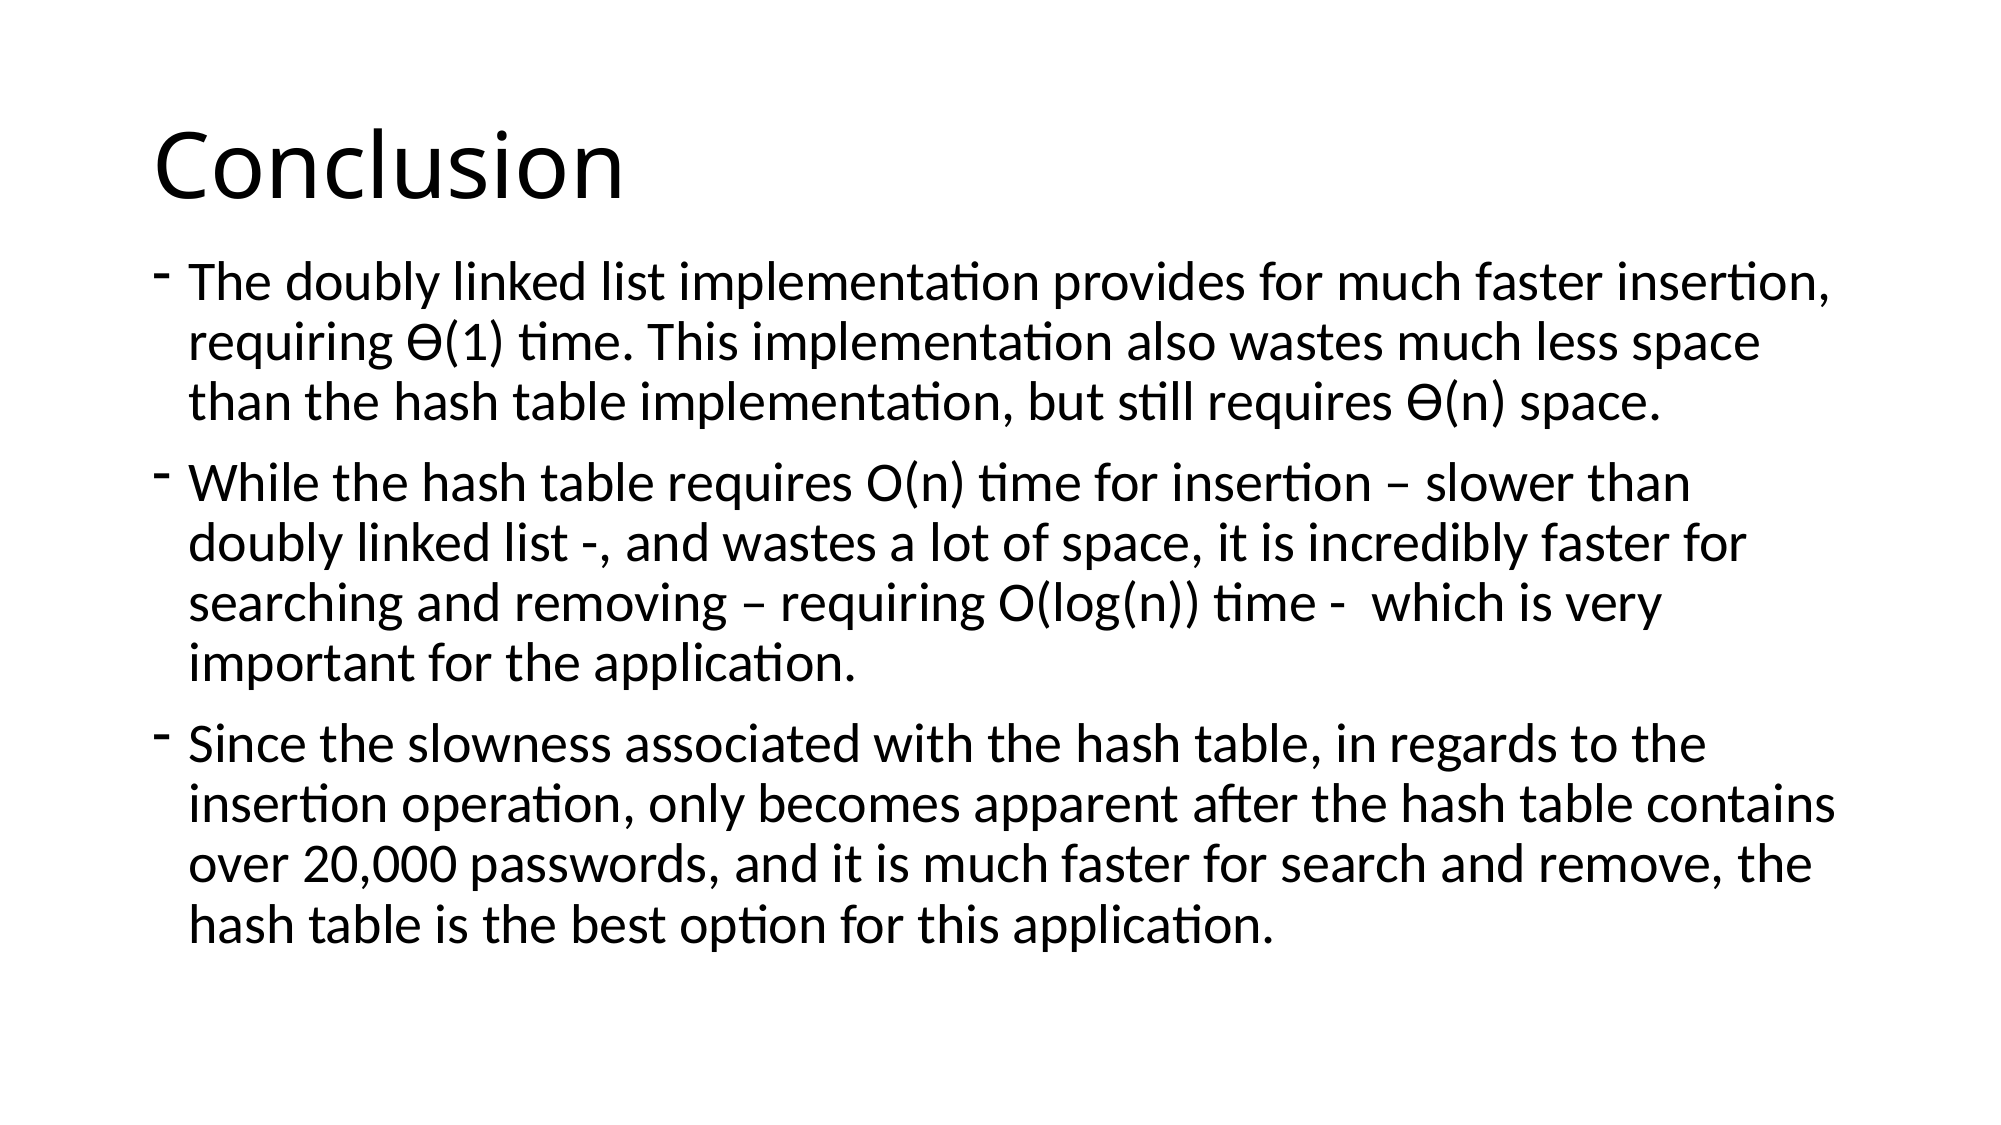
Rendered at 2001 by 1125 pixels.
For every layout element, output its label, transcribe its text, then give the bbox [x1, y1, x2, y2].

list The doubly linked list implementation provides for much faster insertion, requiring Ѳ(1) time. This implementation also wastes much less space than the hash table implementation, but still requires Ѳ(n) space. While the hash table requires O(n) time for insertion – slower than doubly linked list -, and wastes a lot of space, it is incredibly faster for searching and removing – requiring O(log(n)) time - which is very important for the application. Since the slowness associated with the hash table, in regards to the insertion operation, only becomes apparent after the hash table contains over 20,000 passwords, and it is much faster for search and remove, the hash table is the best option for this application. [137, 244, 1863, 1014]
title Conclusion [137, 59, 1863, 244]
